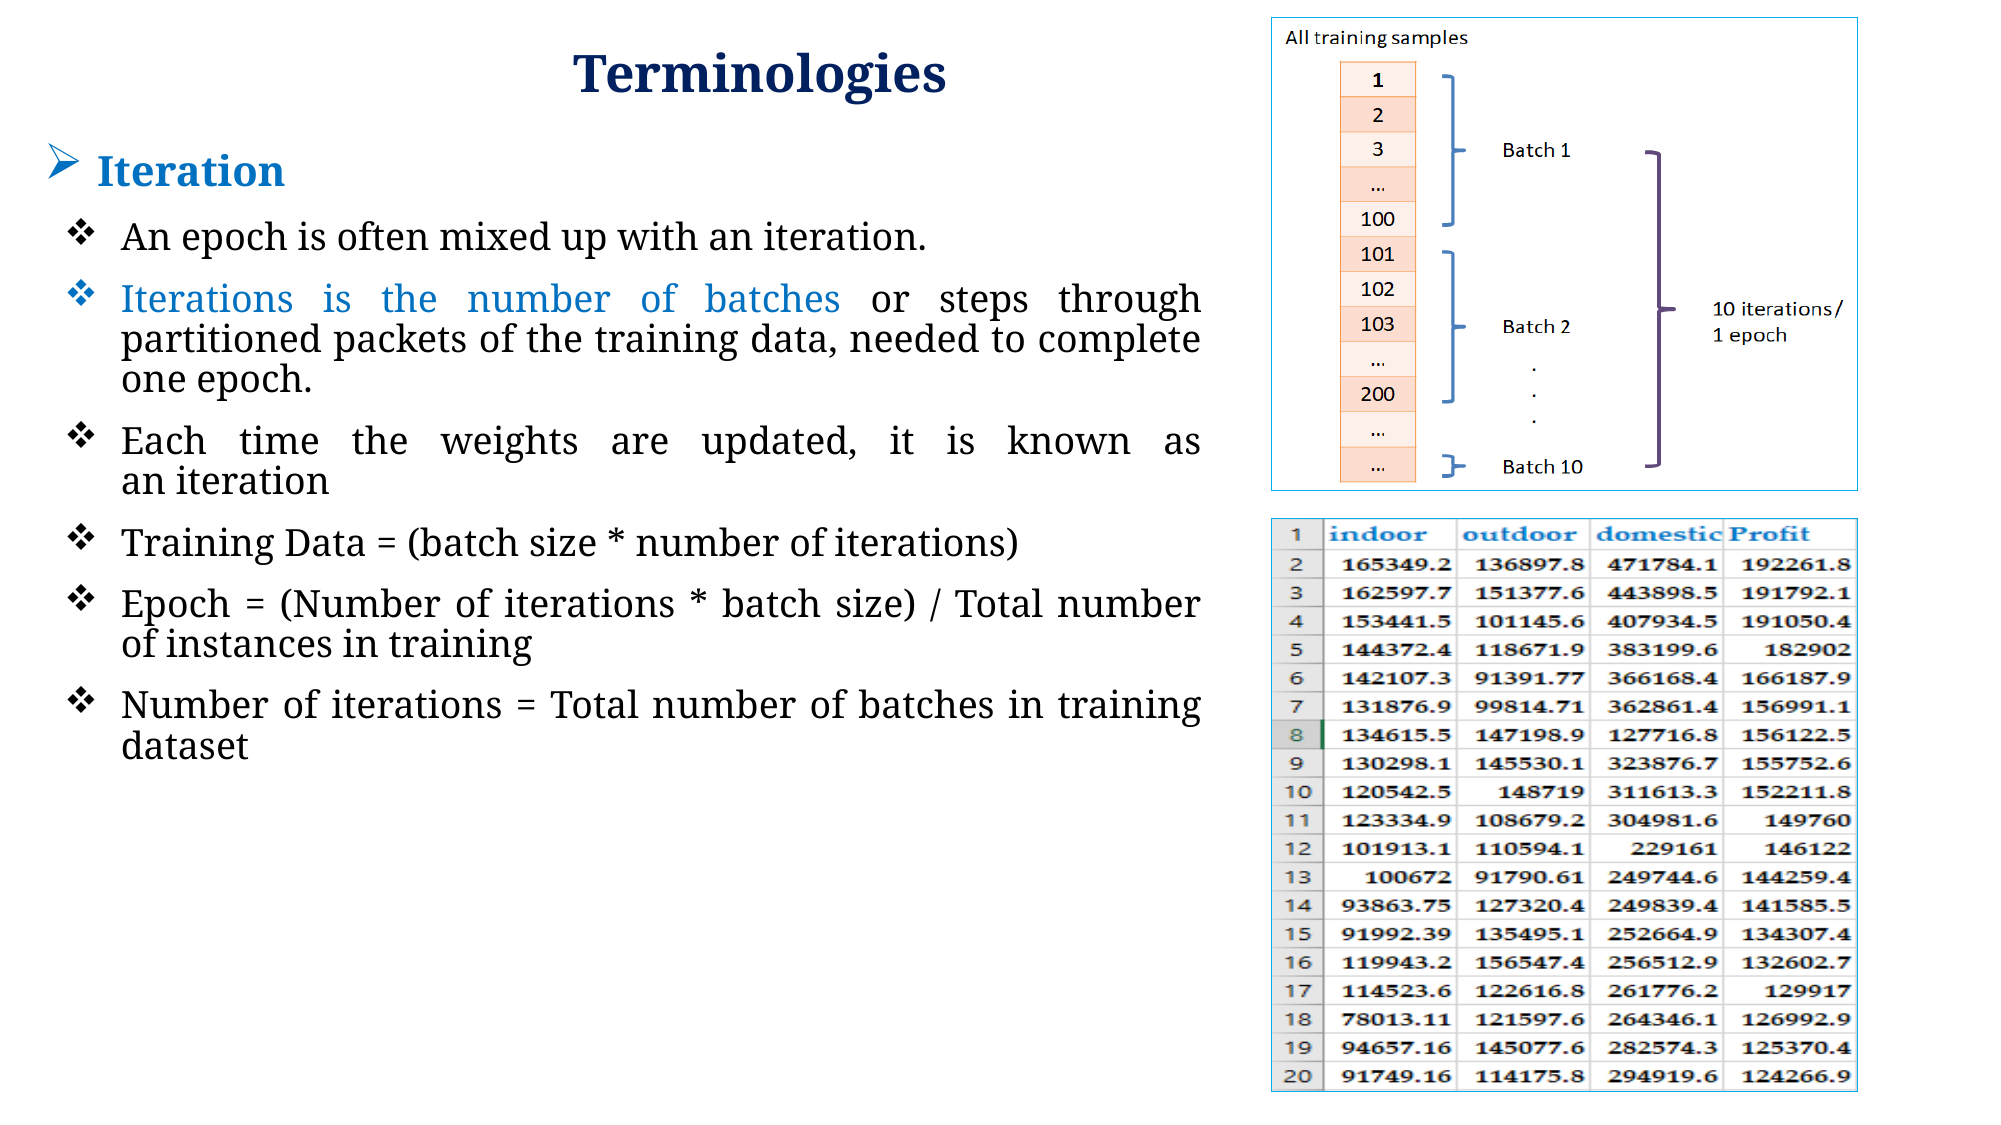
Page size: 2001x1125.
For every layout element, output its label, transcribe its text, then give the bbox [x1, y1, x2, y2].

title Terminologies [553, 23, 980, 130]
picture [1273, 19, 1856, 489]
picture [1273, 520, 1856, 1090]
list Iteration An epoch is often mixed up with an iteration. Iterations is the number of batches or steps through partitioned packets of the training data, needed to complete one epoch. Each time the weights are updated, it is known as an iteration Training Data = (batch size * number of iterations) Epoch = (Number of iterations * batch size) / Total number of instances in training Number of iterations = Total number of batches in training dataset [29, 136, 1218, 839]
